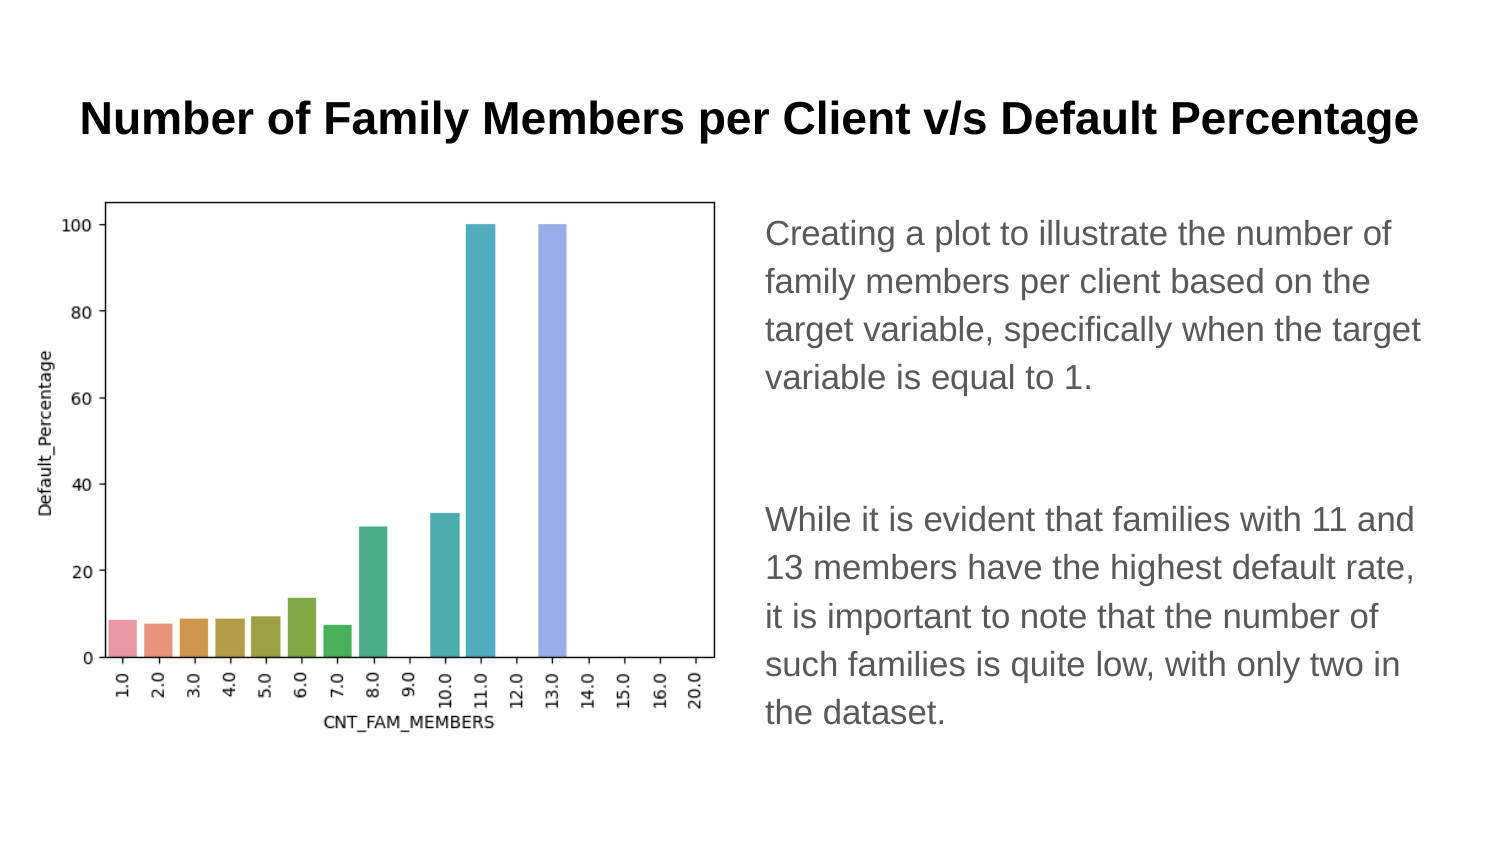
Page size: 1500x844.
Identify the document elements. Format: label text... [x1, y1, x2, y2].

title Number of Family Members per Client v/s Default Percentage [51, 72, 1449, 167]
picture [24, 191, 726, 743]
list Creating a plot to illustrate the number of family members per client based on the target variable, specifically when the target variable is equal to 1. While it is evident that families with 11 and 13 members have the highest default rate, it is important to note that the number of such families is quite low, with only two in the dataset. [750, 189, 1449, 750]
